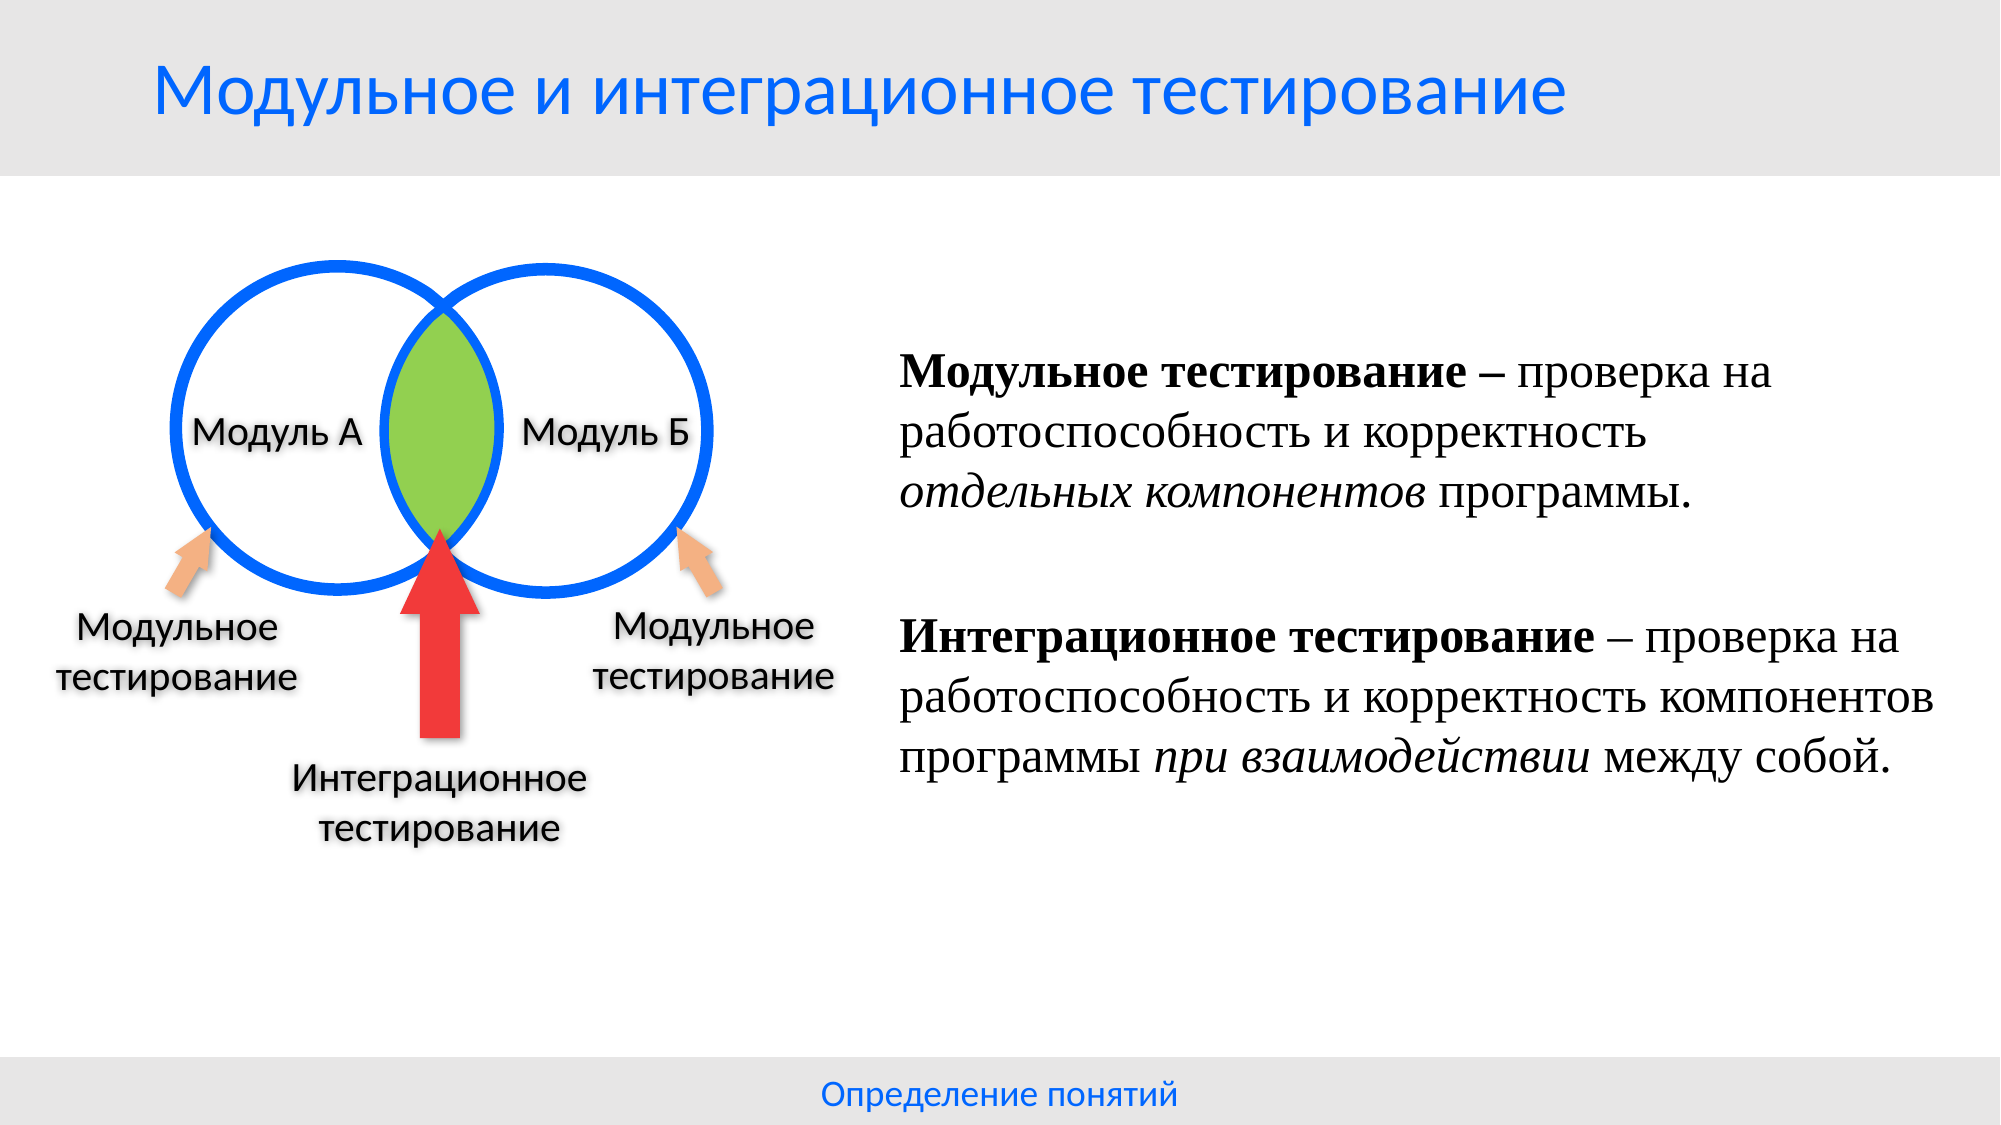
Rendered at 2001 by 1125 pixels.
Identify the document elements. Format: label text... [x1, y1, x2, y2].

title Модульное и интеграционное тестирование [137, 3, 1863, 178]
text_box Определение понятий [0, 1057, 2000, 1125]
text_box [0, 0, 2000, 176]
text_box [0, 266, 912, 859]
text_box Модульное тестирование – проверка на работоспособность и корректность отдельных компонентов программы. Интеграционное тестирование – проверка на работоспособность и корректность компонентов программы при взаимодействии между собой. [912, 330, 2000, 790]
